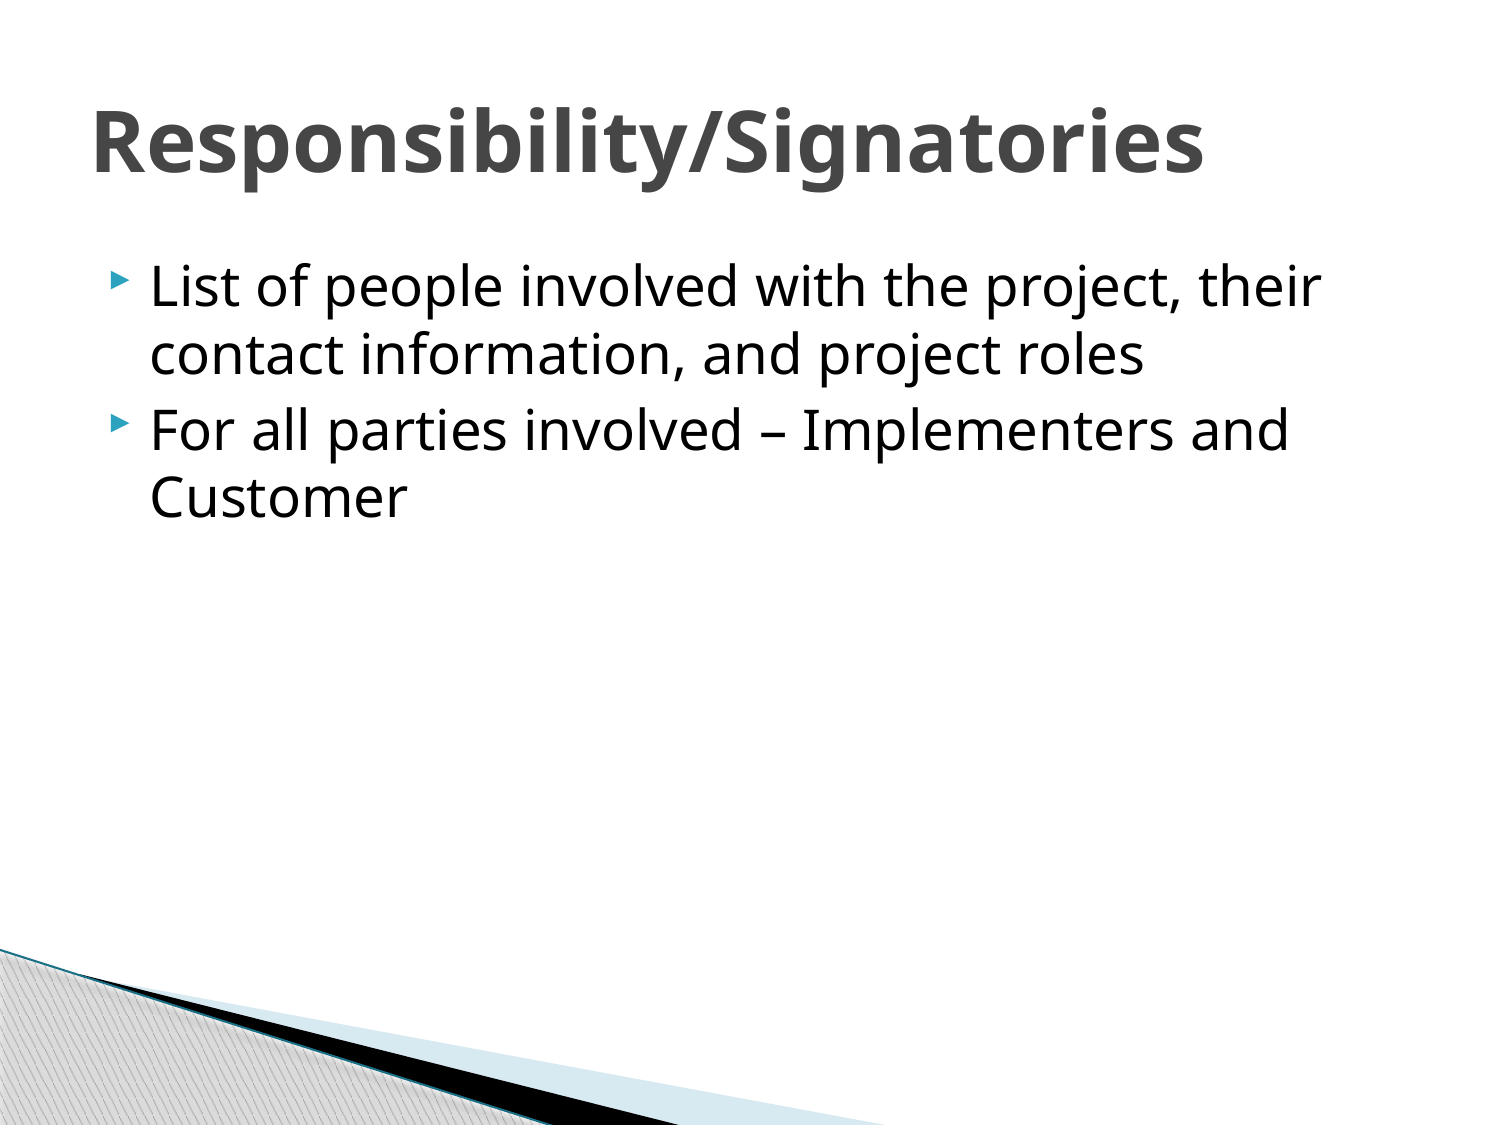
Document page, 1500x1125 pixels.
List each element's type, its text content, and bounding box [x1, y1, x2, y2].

title Responsibility/Signatories [75, 45, 1425, 233]
list List of people involved with the project, their contact information, and project roles For all parties involved – Implementers and Customer [75, 243, 1425, 986]
